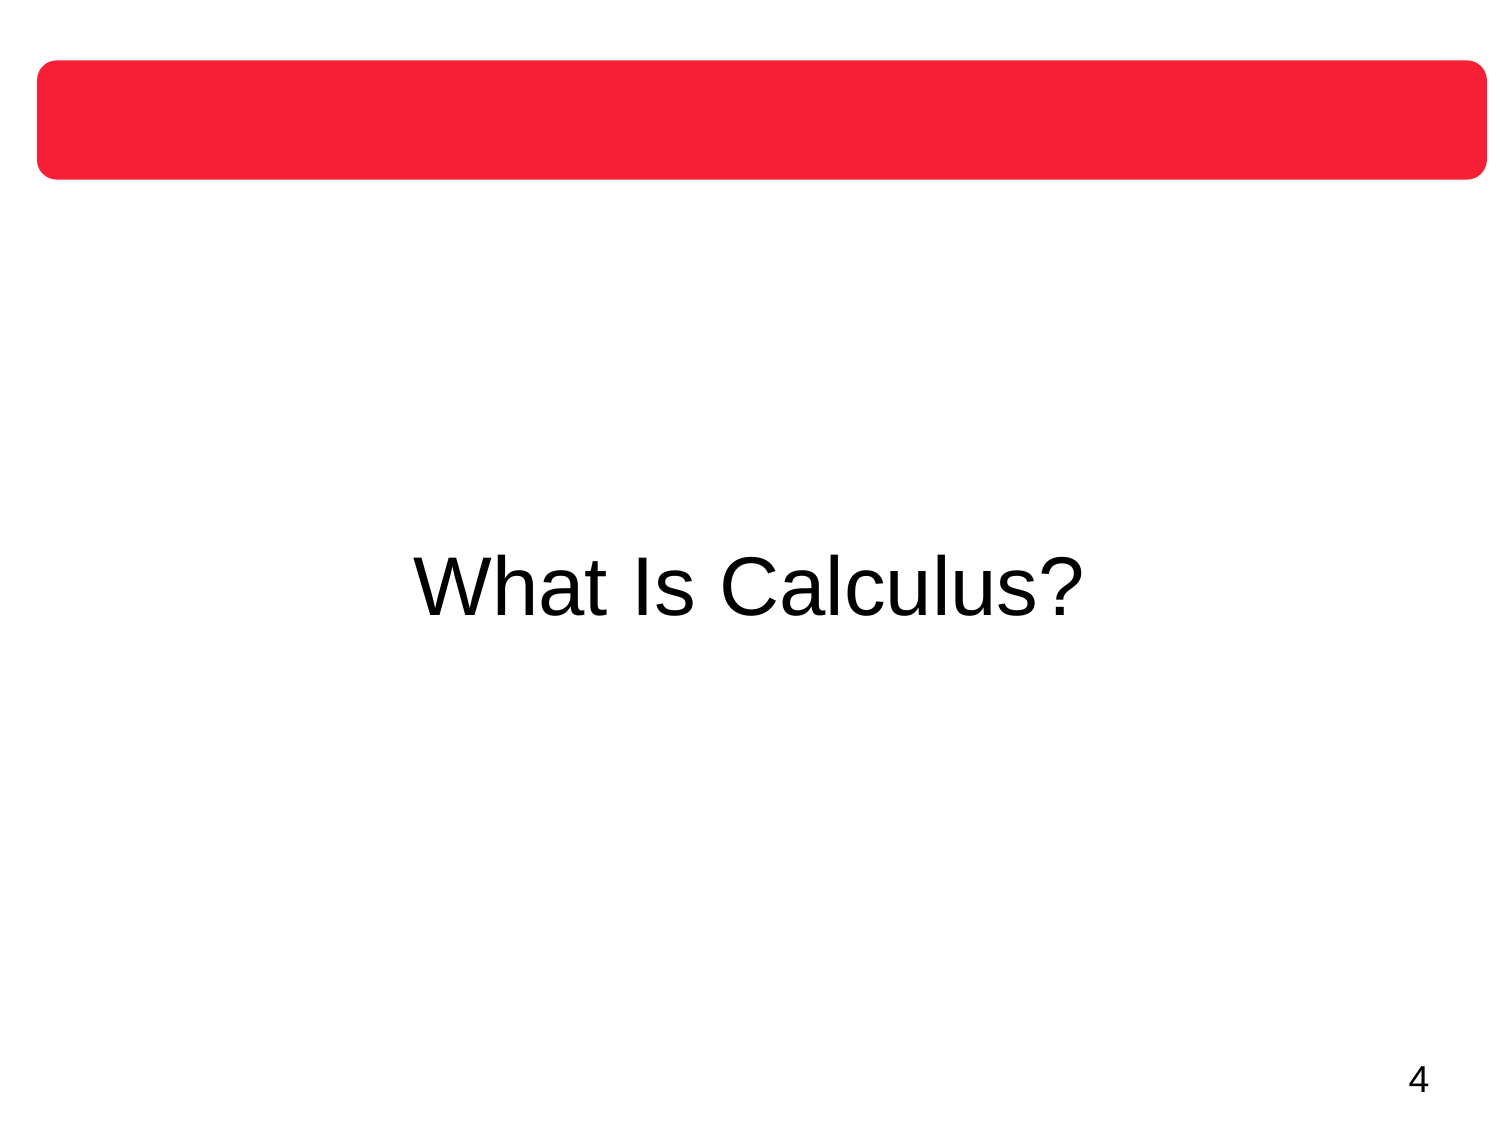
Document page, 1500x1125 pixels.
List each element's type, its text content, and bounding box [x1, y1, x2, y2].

text_box What Is Calculus? [74, 524, 1425, 675]
